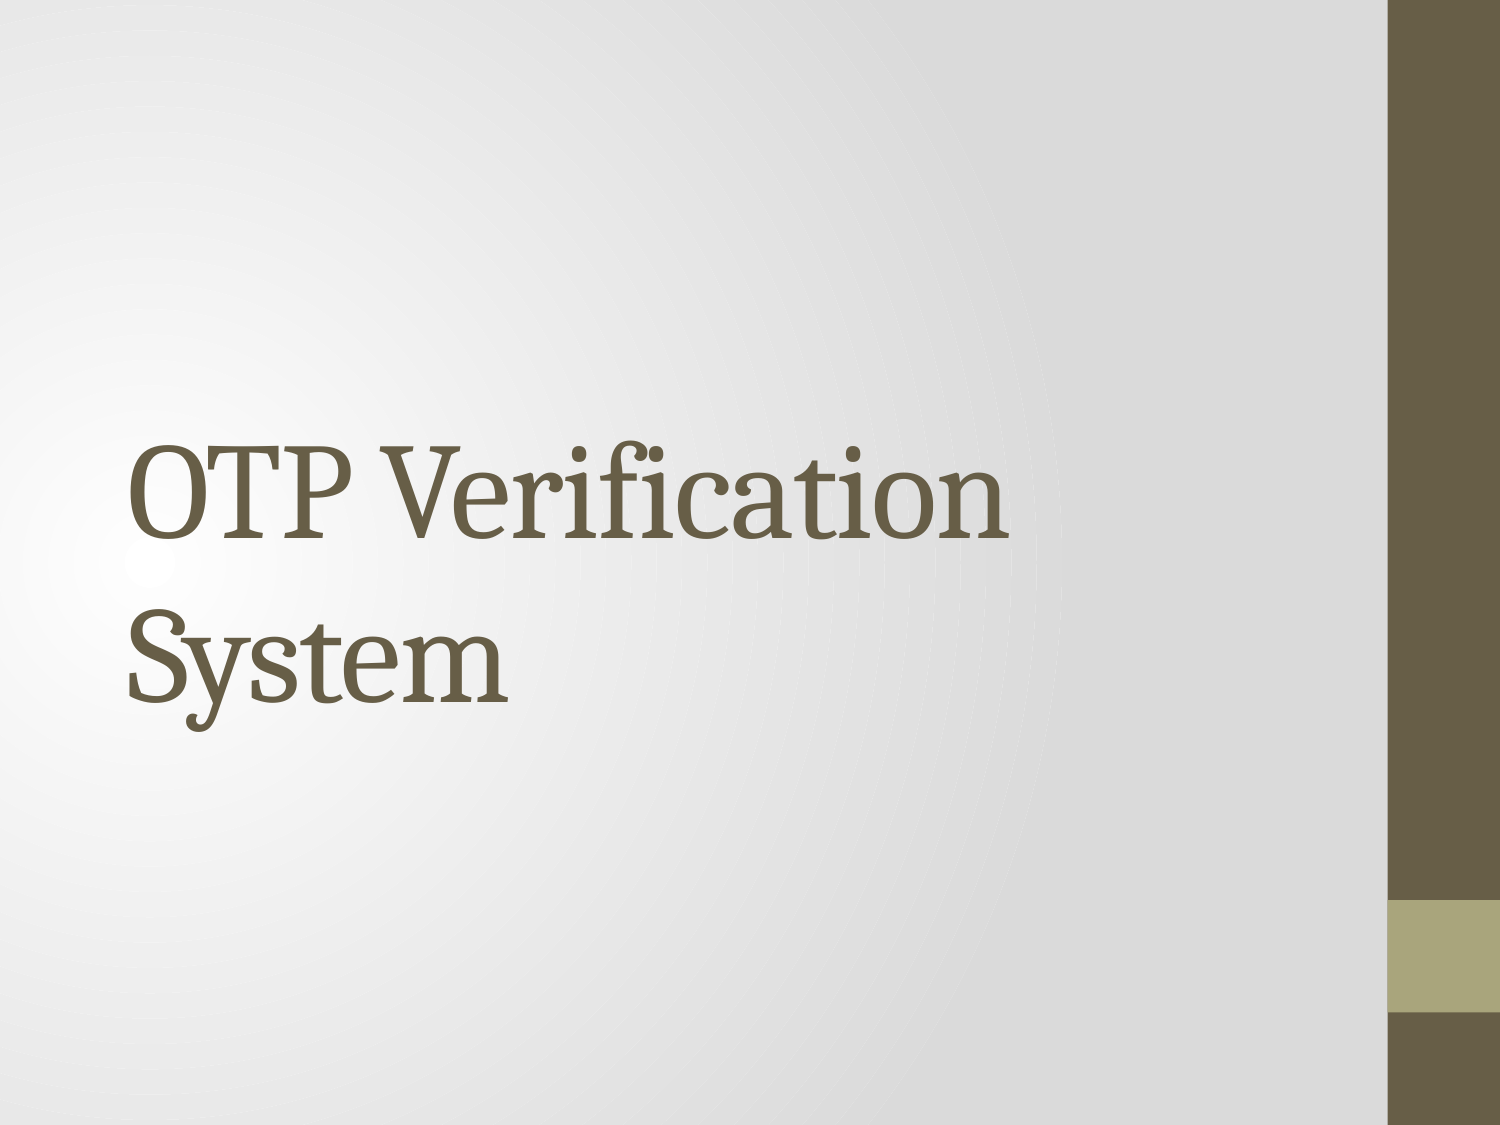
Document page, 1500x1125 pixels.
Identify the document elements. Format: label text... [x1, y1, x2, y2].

title OTP Verification System [112, 312, 1350, 738]
